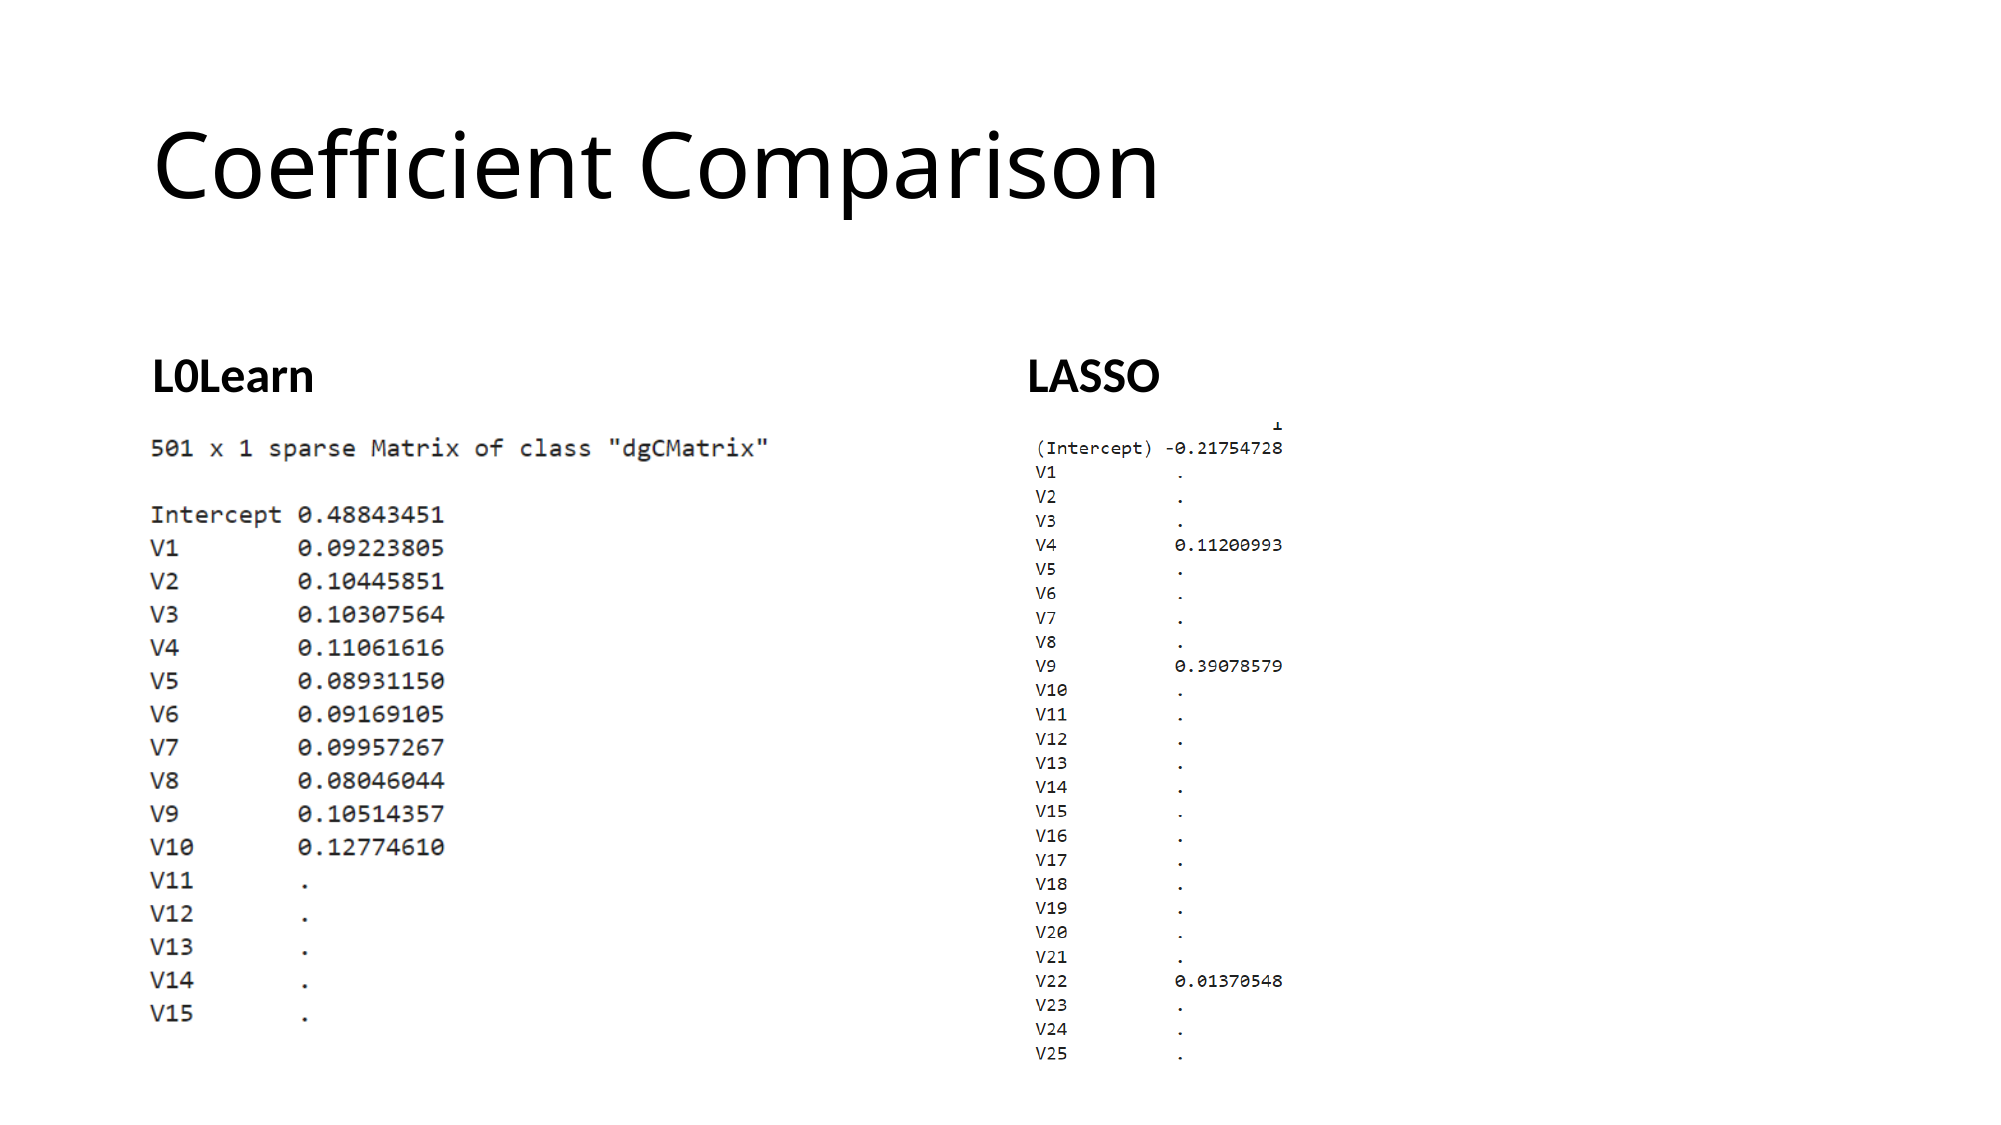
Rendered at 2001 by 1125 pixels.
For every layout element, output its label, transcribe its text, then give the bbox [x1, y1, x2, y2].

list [138, 422, 806, 1028]
list LASSO [1012, 275, 1863, 411]
picture [1013, 422, 1471, 1060]
list L0Learn [137, 275, 984, 411]
title Coefficient Comparison [137, 59, 1863, 278]
